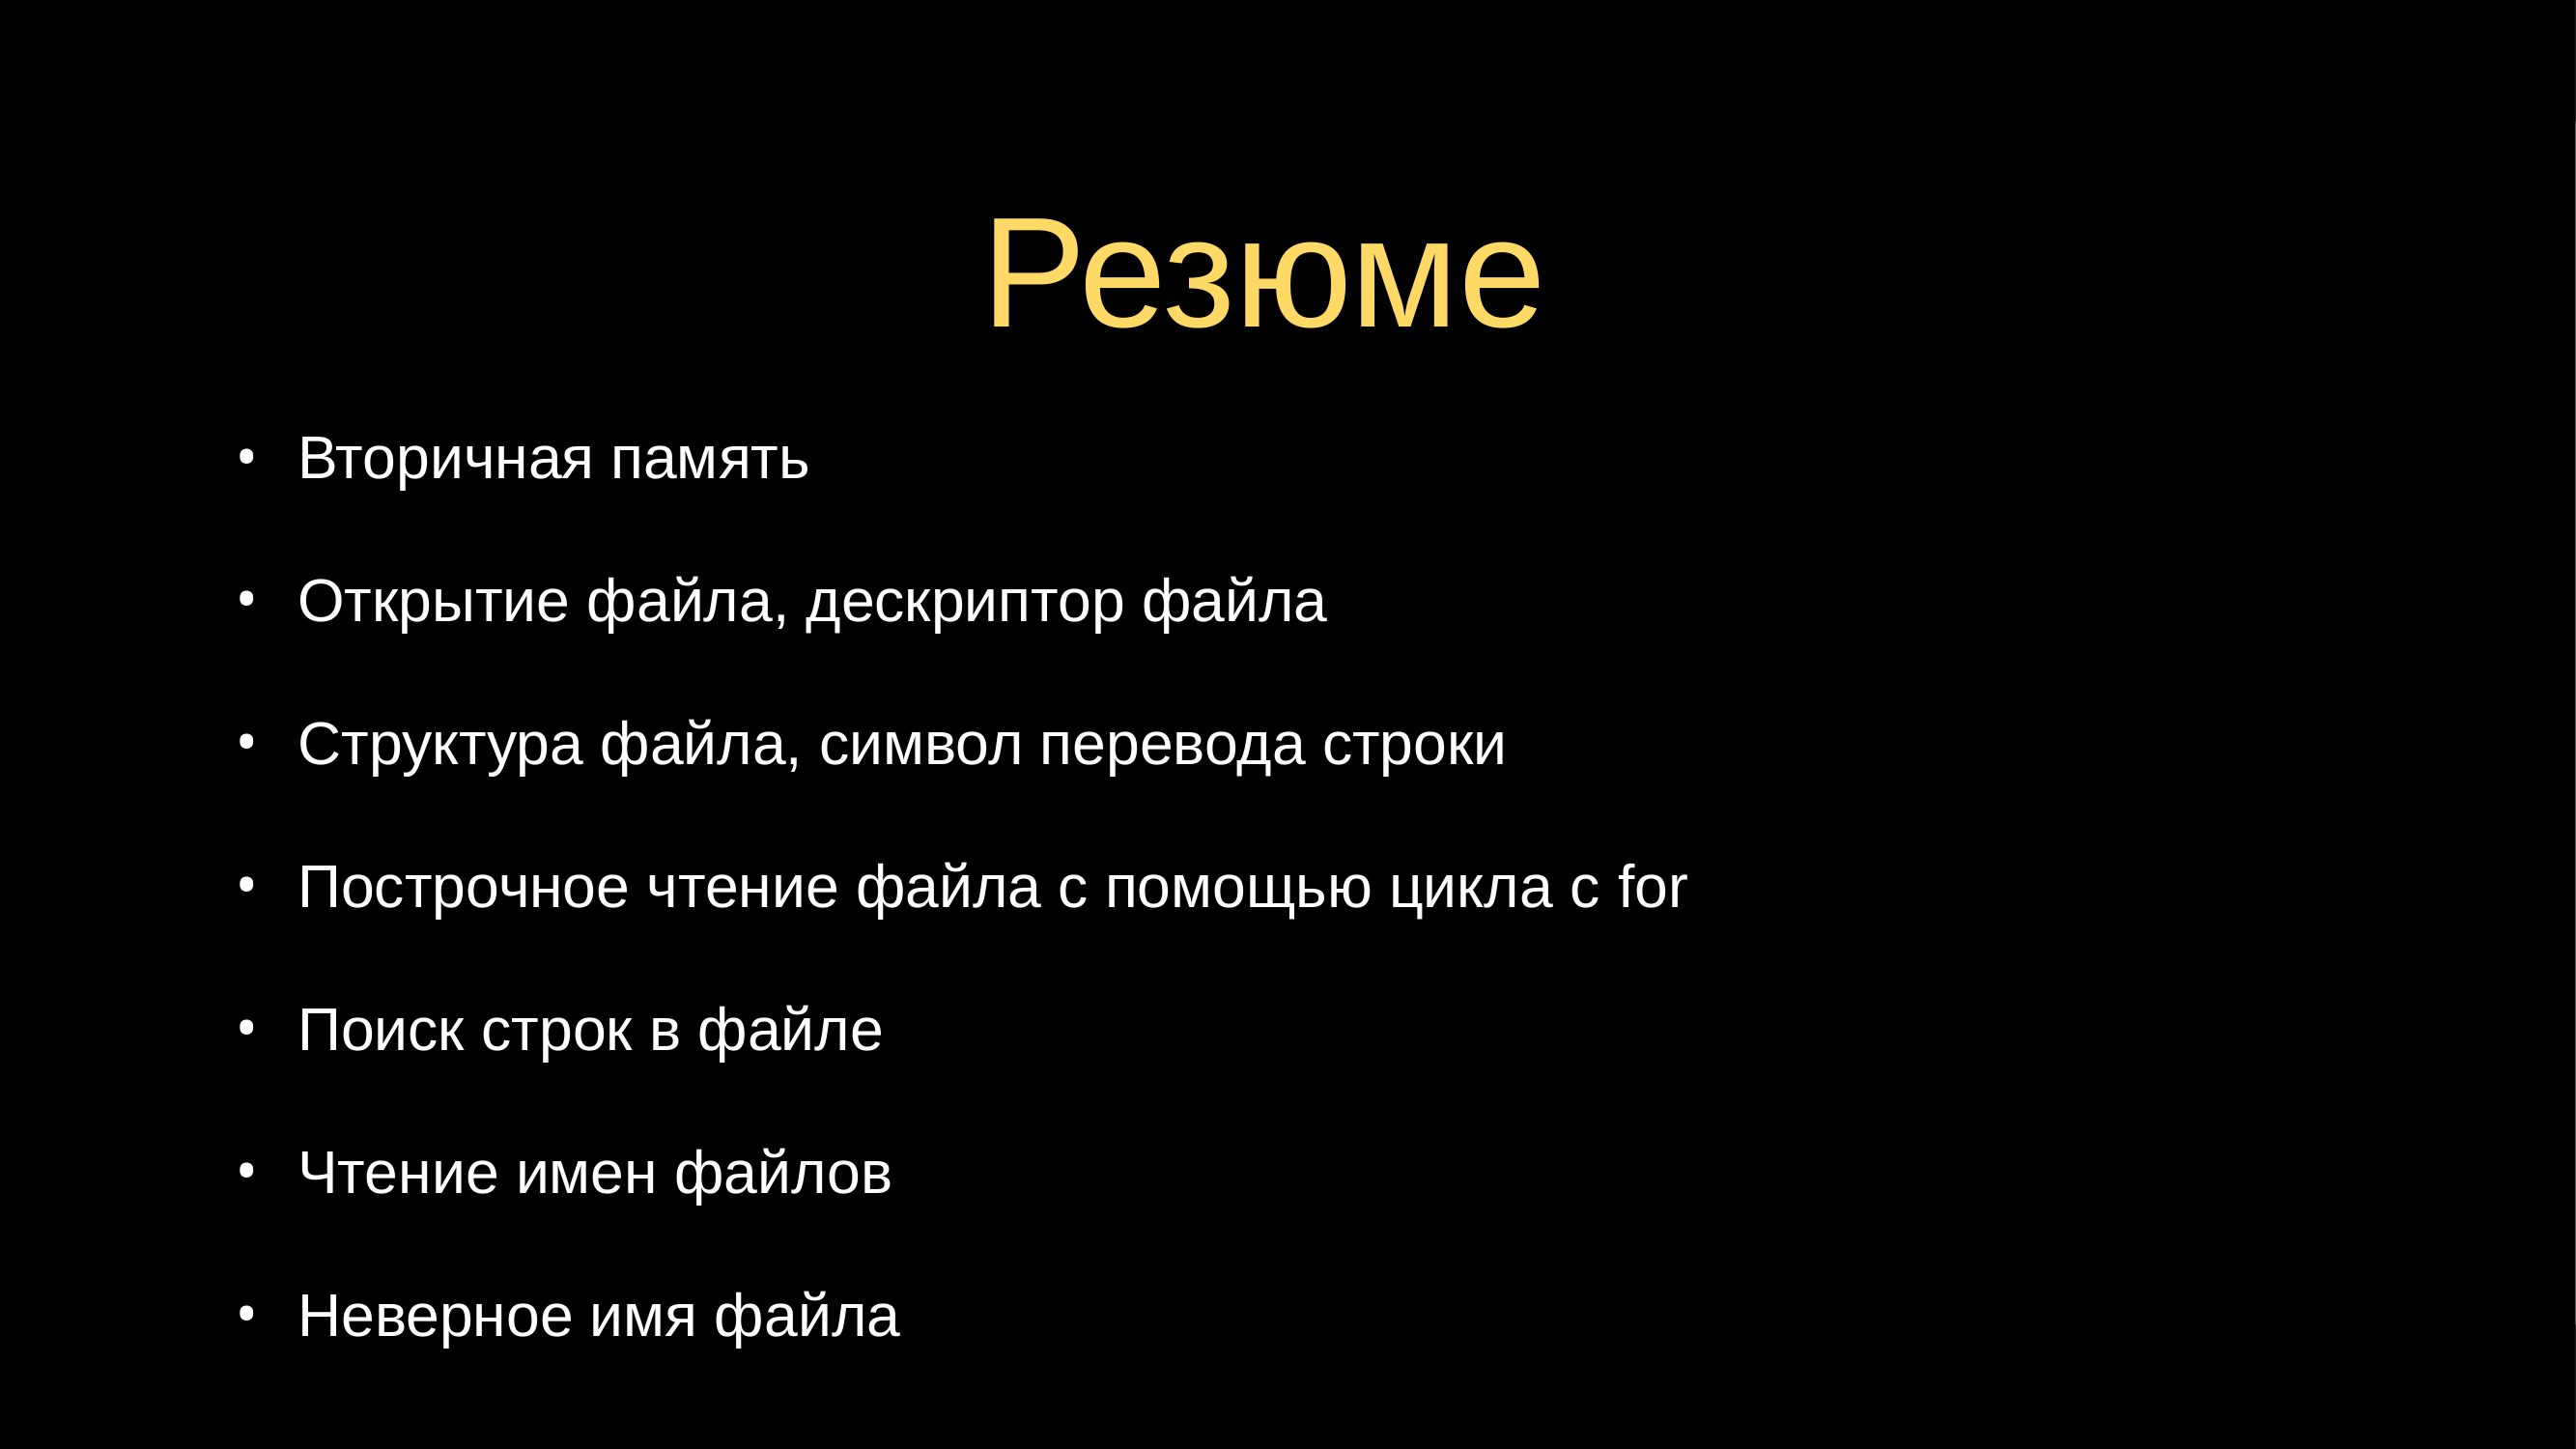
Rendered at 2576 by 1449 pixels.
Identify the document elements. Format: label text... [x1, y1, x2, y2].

title Резюме [183, 125, 2345, 403]
list Вторичная память Открытие файла, дескриптор файла Структура файла, символ перевода строки Построчное чтение файла с помощью цикла с for Поиск строк в файле Чтение имен файлов Неверное имя файла [183, 412, 2391, 1373]
